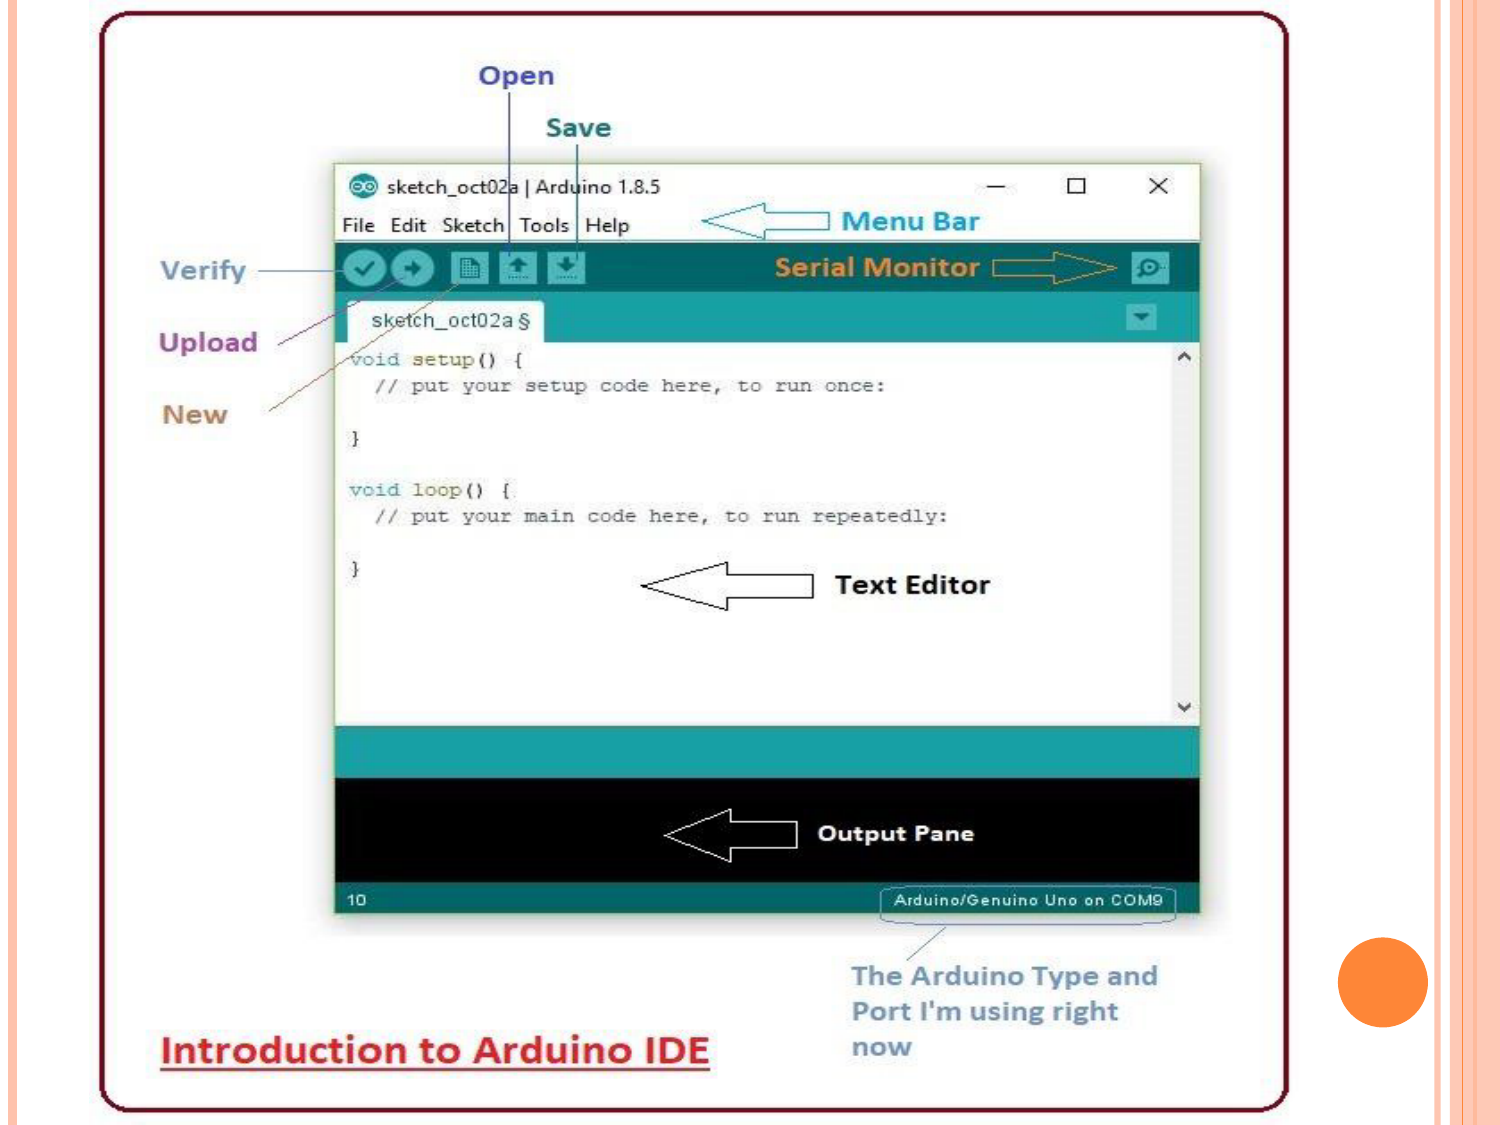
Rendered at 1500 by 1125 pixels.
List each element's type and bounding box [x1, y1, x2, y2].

picture [88, 0, 1301, 1125]
